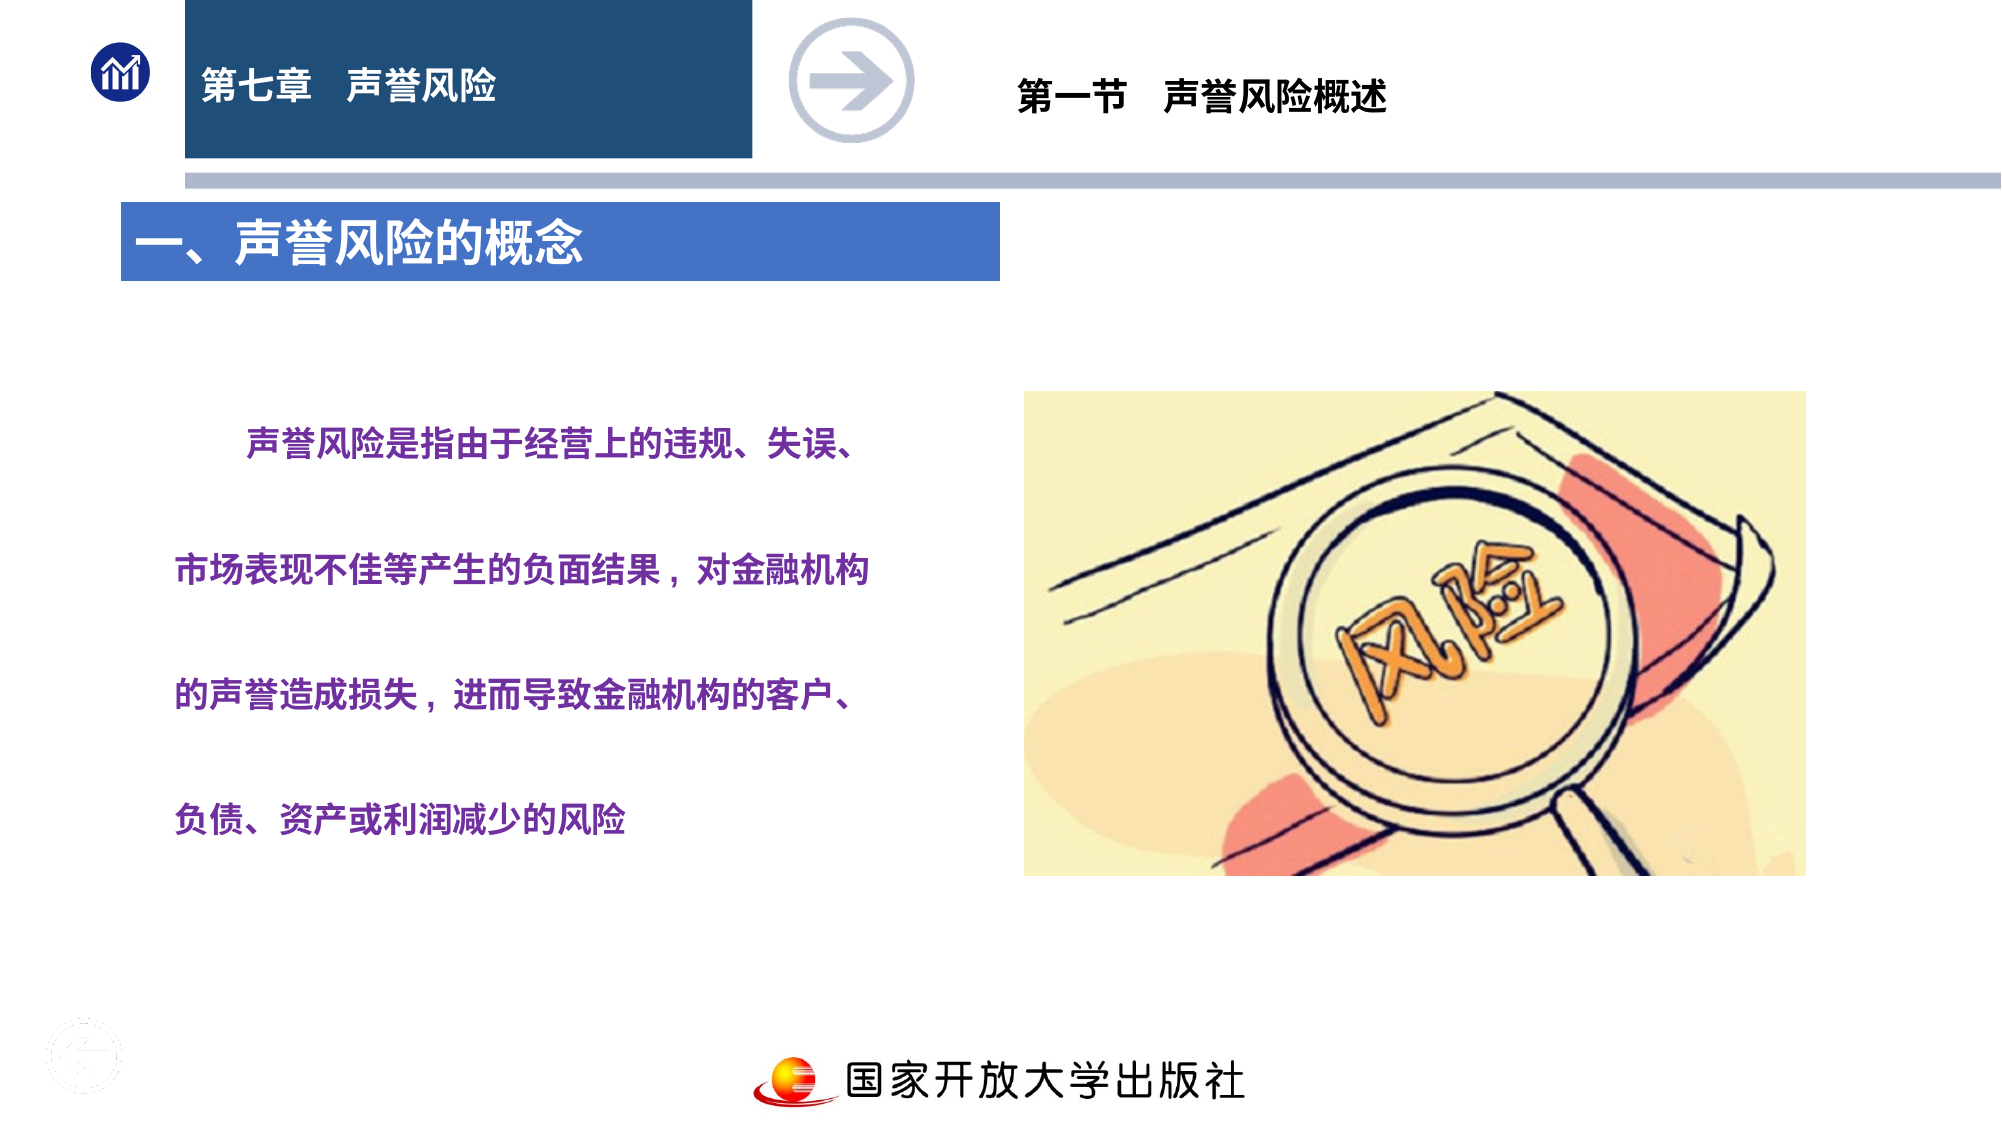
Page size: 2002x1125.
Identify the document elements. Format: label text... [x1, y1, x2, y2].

text_box 第七章 声誉风险 [185, 54, 729, 115]
text_box 一、声誉风险的概念 [118, 199, 1003, 284]
picture [744, 1036, 1257, 1118]
picture [1024, 391, 1806, 876]
text_box 声誉风险是指由于经营上的违规、失误、市场表现不佳等产生的负面结果, 对金融机构的声誉造成损失, 进而导致金融机构的客户、负债、资产或利润减少的风险 [175, 338, 883, 929]
text_box 第一节 声誉风险概述 [1001, 43, 1899, 126]
picture [45, 1017, 122, 1094]
